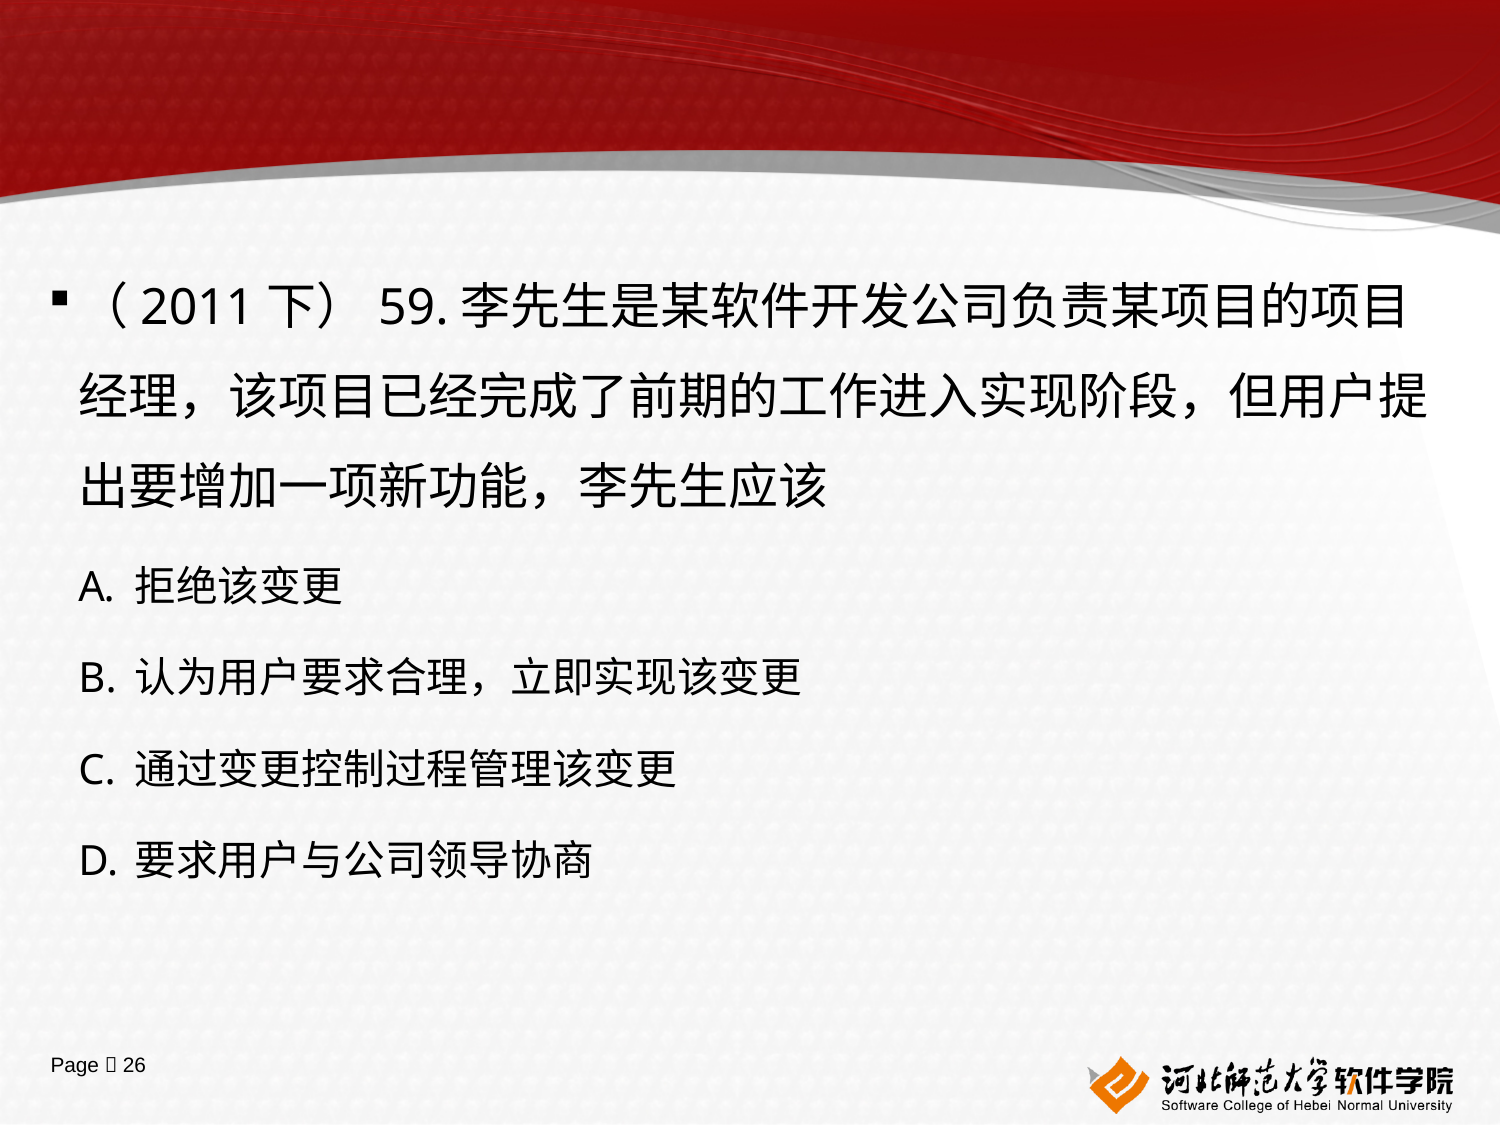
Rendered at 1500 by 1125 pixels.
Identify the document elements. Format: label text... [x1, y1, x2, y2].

picture [0, 0, 1500, 1125]
list （2011下）59.李先生是某软件开发公司负责某项目的项目经理，该项目已经完成了前期的工作进入实现阶段，但用户提出要增加一项新功能，李先生应该 拒绝该变更 认为用户要求合理，立即实现该变更 通过变更控制过程管理该变更 要求用户与公司领导协商 [48, 243, 1448, 952]
